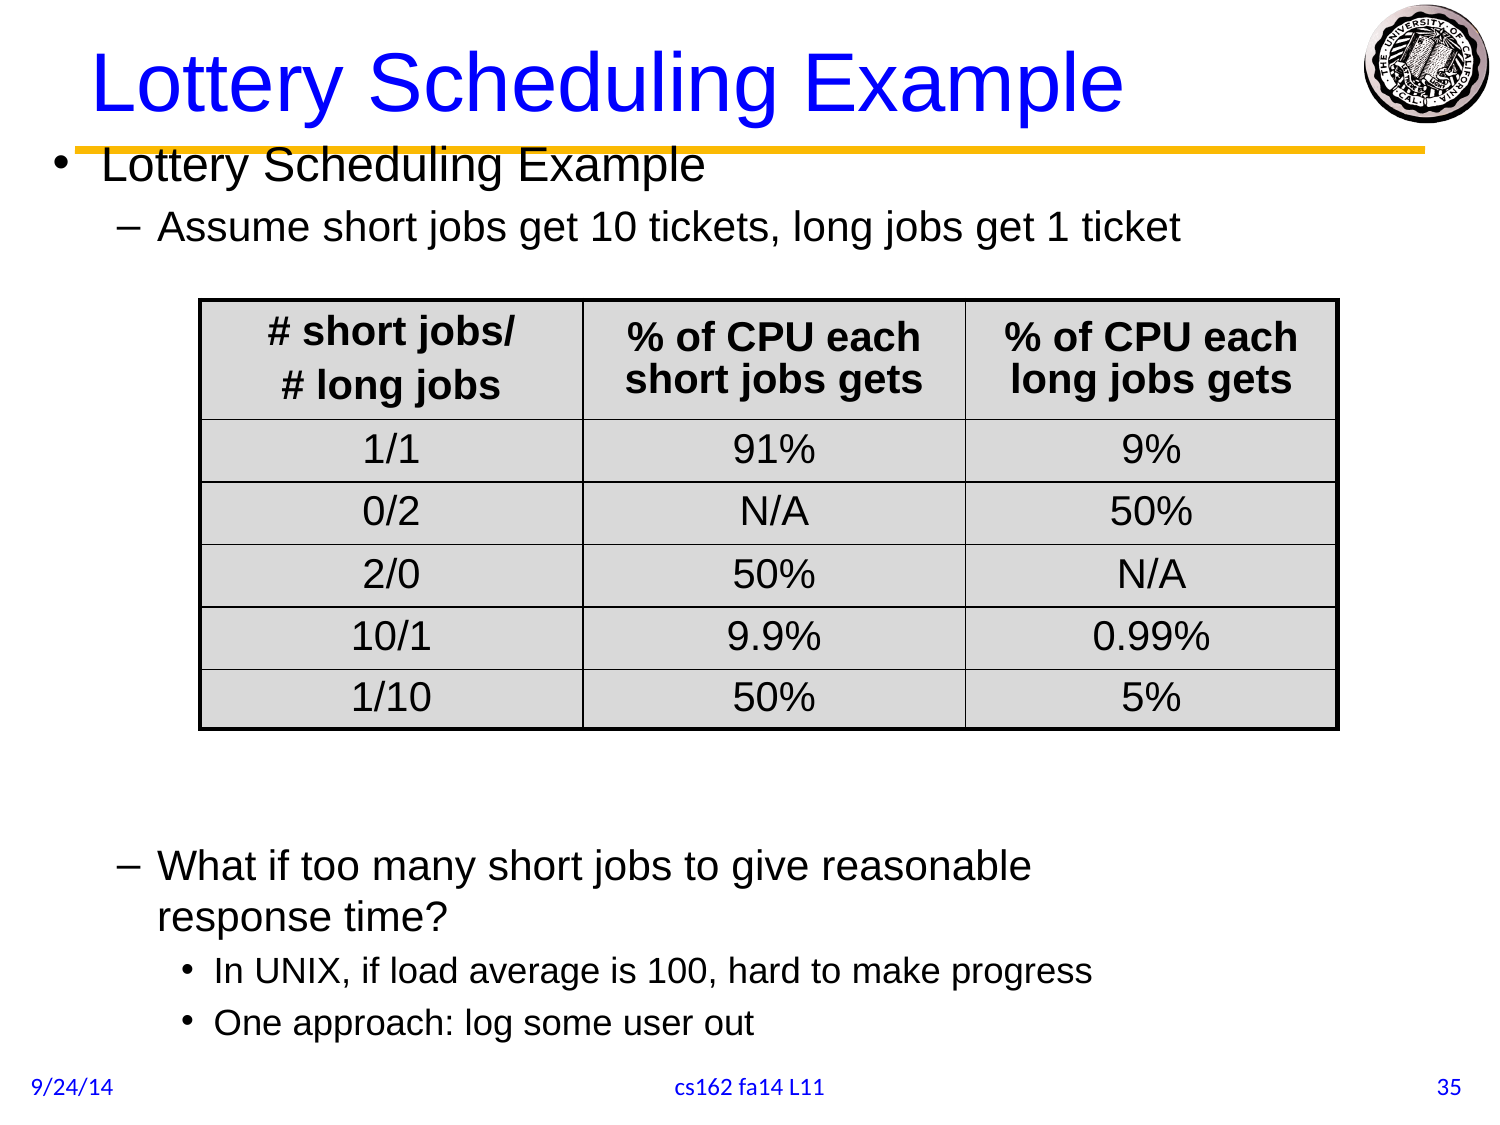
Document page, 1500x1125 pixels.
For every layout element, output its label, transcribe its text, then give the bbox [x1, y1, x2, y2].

slide_number 35 [1127, 1055, 1478, 1115]
table_cell 1/1 [202, 420, 582, 481]
table_cell 50% [584, 670, 965, 727]
table_header # short jobs/ # long jobs [202, 302, 582, 419]
table_cell N/A [966, 545, 1335, 606]
table_cell 0/2 [202, 483, 582, 544]
table_cell 5% [966, 670, 1335, 727]
table_header % of CPU each short jobs gets [584, 302, 965, 419]
table_header % of CPU each long jobs gets [966, 302, 1335, 419]
list Lottery Scheduling Example Assume short jobs get 10 tickets, long jobs get 1 ticket What if too many short jobs to give reasonable response time? In UNIX, if load average is 100, hard to make progress One approach: log some user out [37, 125, 1463, 1050]
table_cell 9% [966, 420, 1335, 481]
table_cell 50% [966, 483, 1335, 544]
table_cell 91% [584, 420, 965, 481]
table_cell 9.9% [584, 608, 965, 669]
table_cell N/A [584, 483, 965, 544]
table_cell 0.99% [966, 608, 1335, 669]
picture [1350, 0, 1500, 127]
table_cell 50% [584, 545, 965, 606]
table_cell 10/1 [202, 608, 582, 669]
table_cell 1/10 [202, 670, 582, 727]
title Lottery Scheduling Example [75, 6, 1425, 125]
table_cell 2/0 [202, 545, 582, 606]
footer cs162 fa14 L11 [512, 1055, 988, 1115]
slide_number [15, 1055, 366, 1115]
